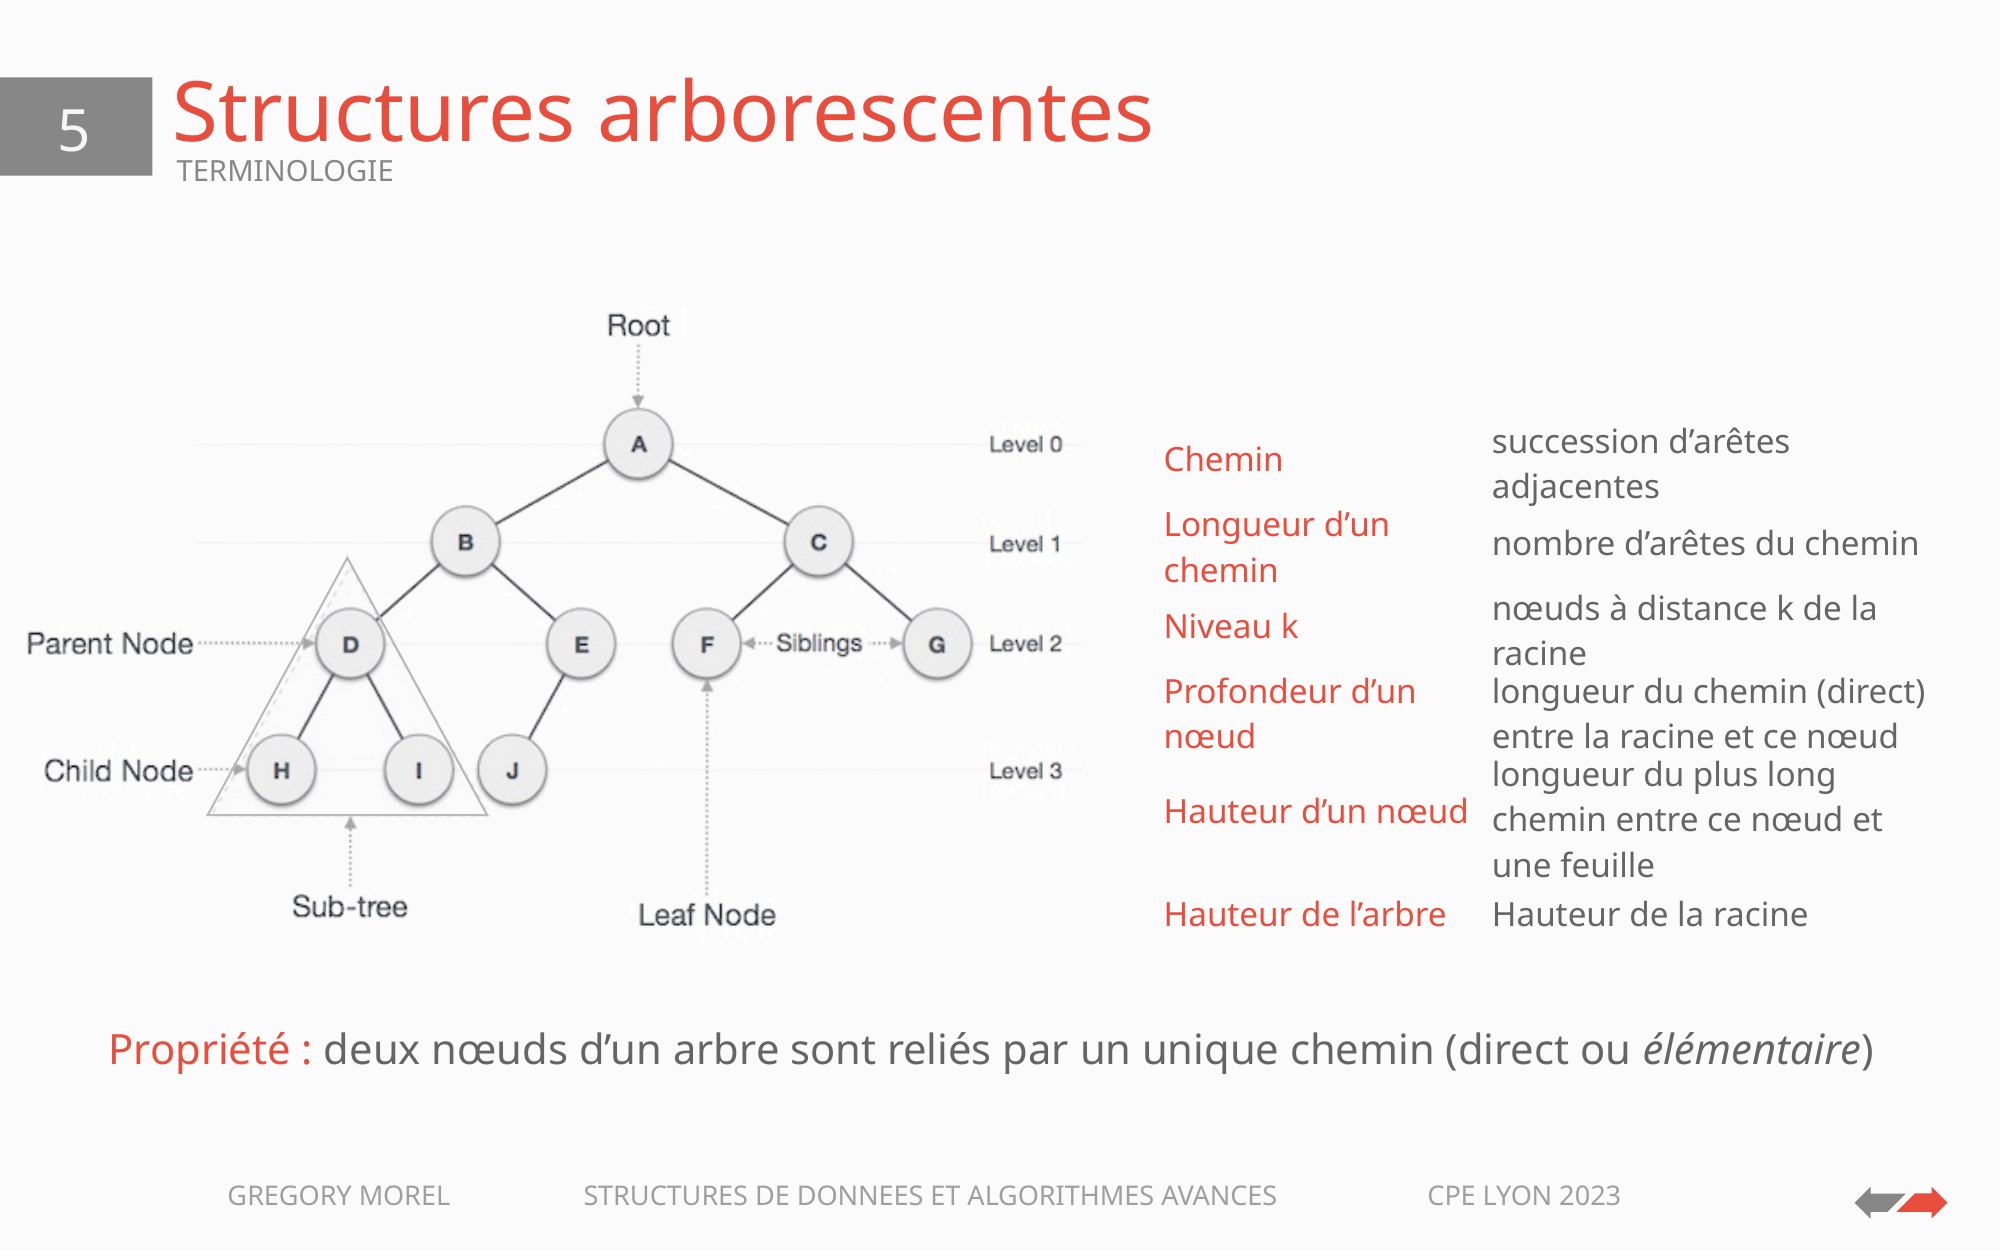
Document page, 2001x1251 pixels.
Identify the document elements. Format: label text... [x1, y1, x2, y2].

slide_number 5 [13, 85, 134, 162]
table_cell Longueur d’un chemin [1162, 500, 1491, 583]
table_cell Hauteur de l’arbre [1162, 871, 1491, 954]
table_cell Hauteur d’un nœud [1162, 750, 1491, 871]
table_cell nœuds à distance k de la racine [1491, 583, 1936, 667]
table_cell longueur du chemin (direct) entre la racine et ce nœud [1491, 667, 1936, 750]
table_cell Hauteur de la racine [1491, 871, 1936, 954]
text_box Propriété : deux nœuds d’un arbre sont reliés par un unique chemin (direct ou élémentaire) [63, 990, 1937, 1081]
subtitle TERMINOLOGIE [161, 144, 1662, 218]
table_cell Niveau k [1162, 583, 1491, 667]
title Structures arborescentes [158, 19, 1659, 168]
table_cell longueur du plus long chemin entre ce nœud et une feuille [1491, 750, 1936, 871]
table_header Chemin [1162, 417, 1491, 500]
table_header succession d’arêtes adjacentes [1491, 417, 1936, 500]
table_cell Profondeur d’un nœud [1162, 667, 1491, 750]
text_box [13, 305, 1082, 944]
table_cell nombre d’arêtes du chemin [1491, 500, 1936, 583]
